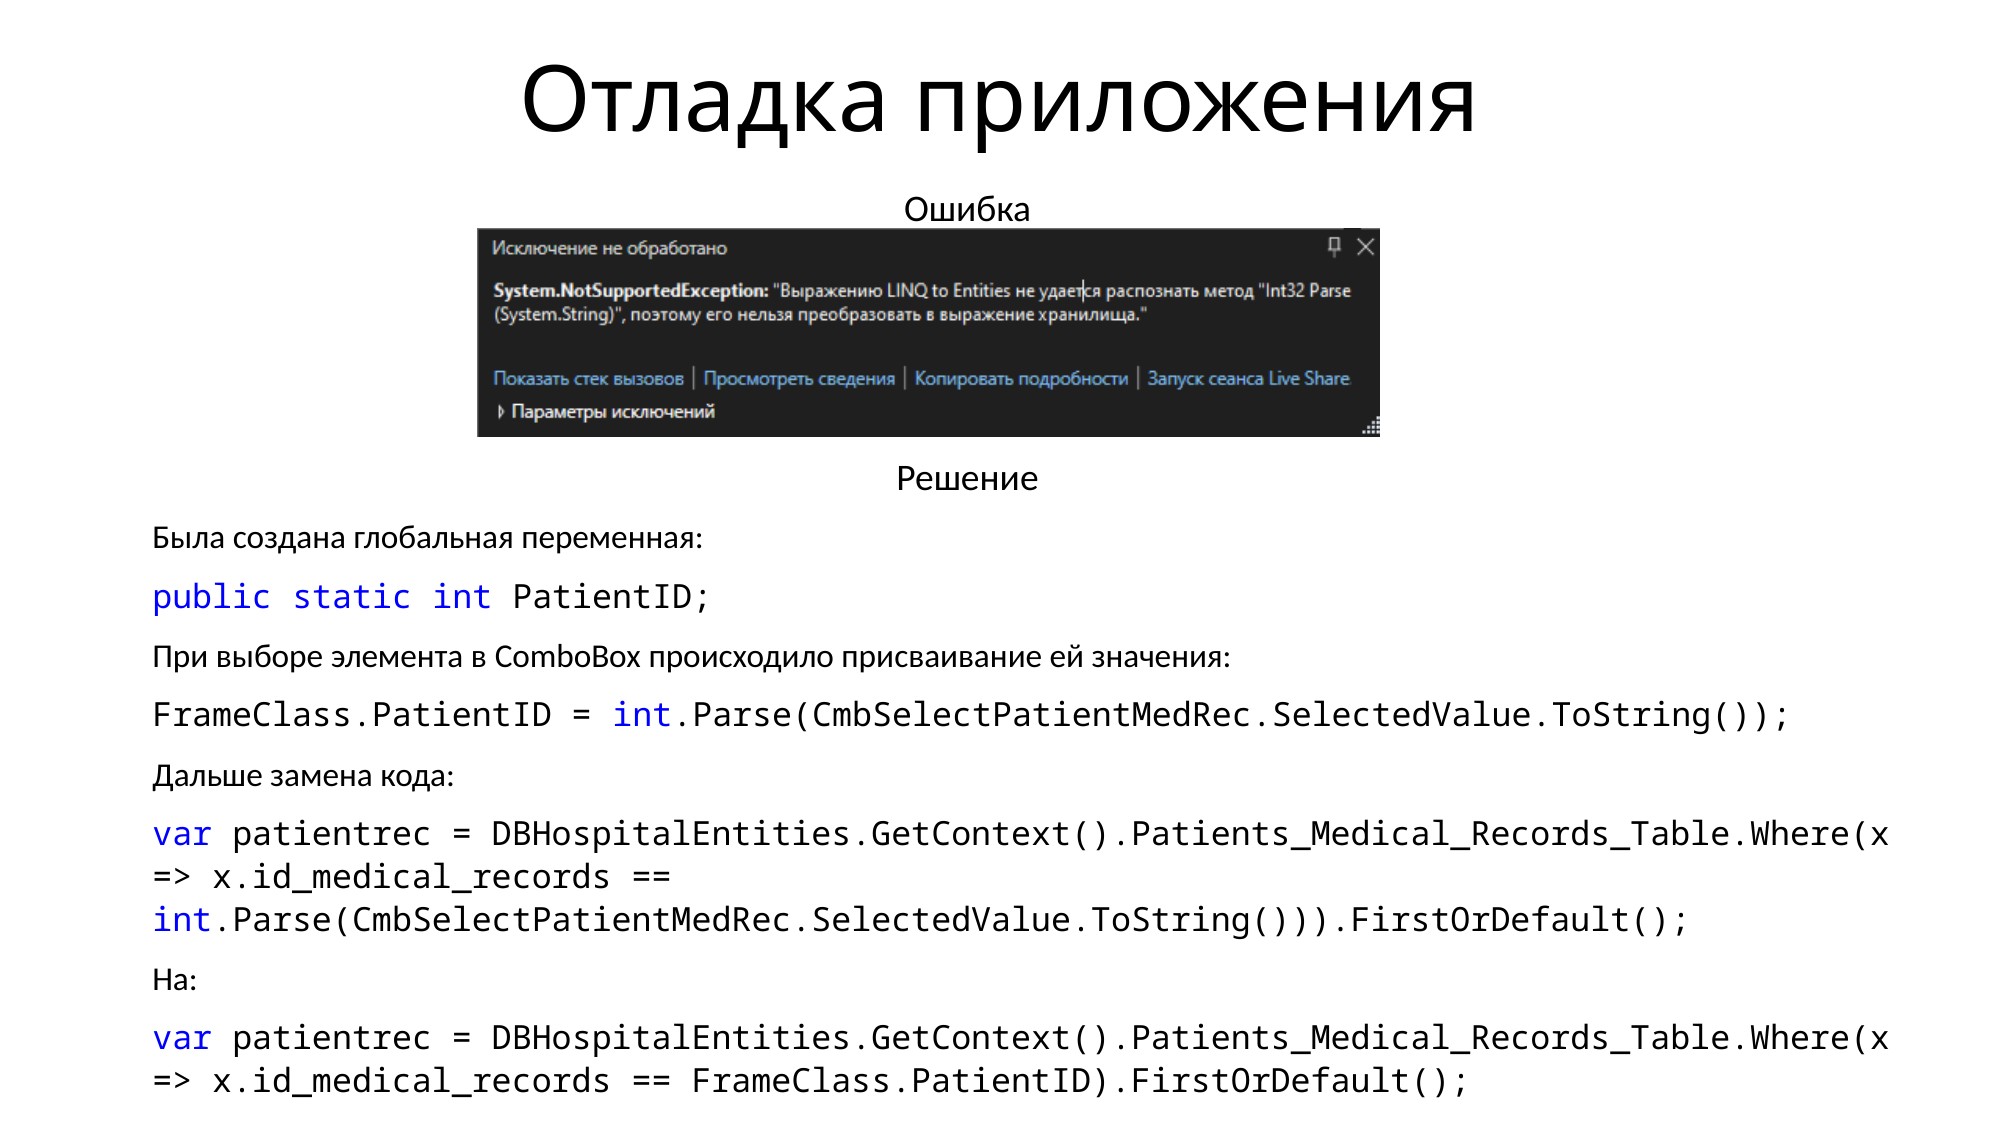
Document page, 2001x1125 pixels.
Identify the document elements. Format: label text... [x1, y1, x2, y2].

text_box Была создана глобальная переменная: public static int PatientID; При выборе элемента в ComboBox происходило присваивание ей значения: FrameClass.PatientID = int.Parse(CmbSelectPatientMedRec.SelectedValue.ToString()); Дальше замена кода: var patientrec = DBHospitalEntities.GetContext().Patients_Medical_Records_Table.Where(x => x.id_medical_records == int.Parse(CmbSelectPatientMedRec.SelectedValue.ToString())).FirstOrDefault(); На: var patientrec = DBHospitalEntities.GetContext().Patients_Medical_Records_Table.Where(x => x.id_medical_records == FrameClass.PatientID).FirstOrDefault(); [137, 505, 1921, 1125]
text_box Ошибка [874, 176, 1062, 228]
title Отладка приложения [137, 44, 1863, 159]
text_box Решение [866, 445, 1070, 505]
picture [477, 228, 1380, 437]
